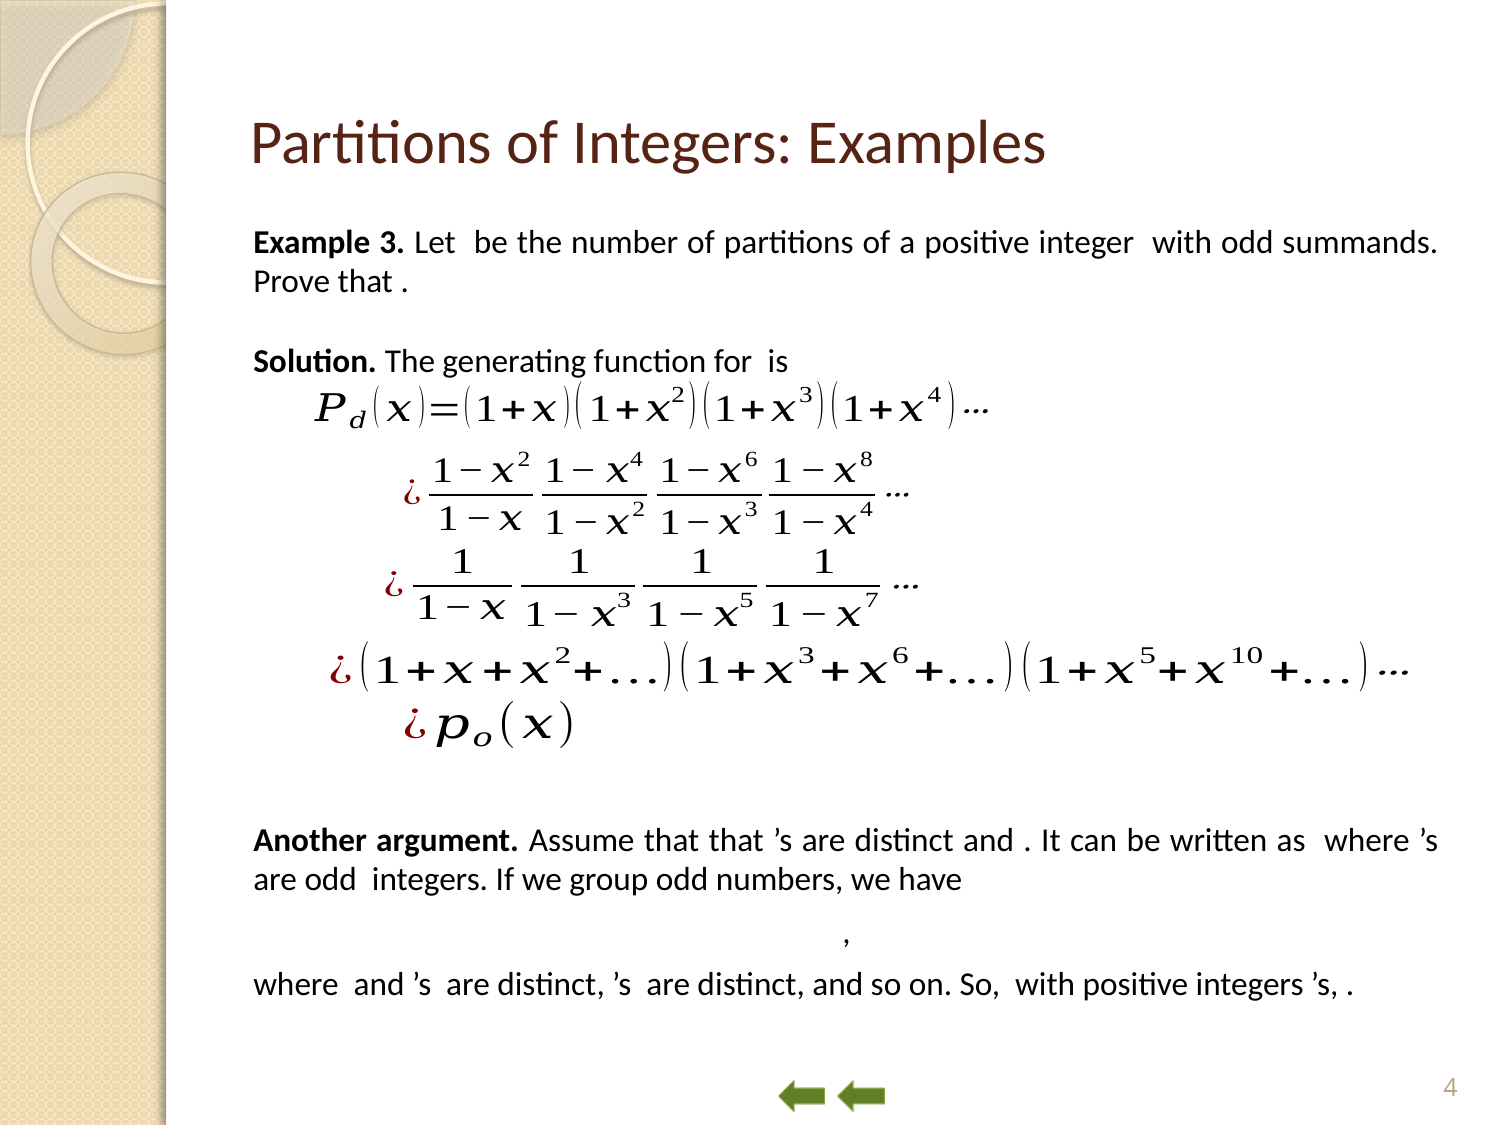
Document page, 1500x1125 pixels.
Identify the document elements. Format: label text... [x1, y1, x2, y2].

title Partitions of Integers: Examples [235, 45, 1466, 233]
picture [836, 1079, 885, 1112]
picture [778, 1079, 826, 1112]
slide_number 4 [1413, 1034, 1488, 1113]
